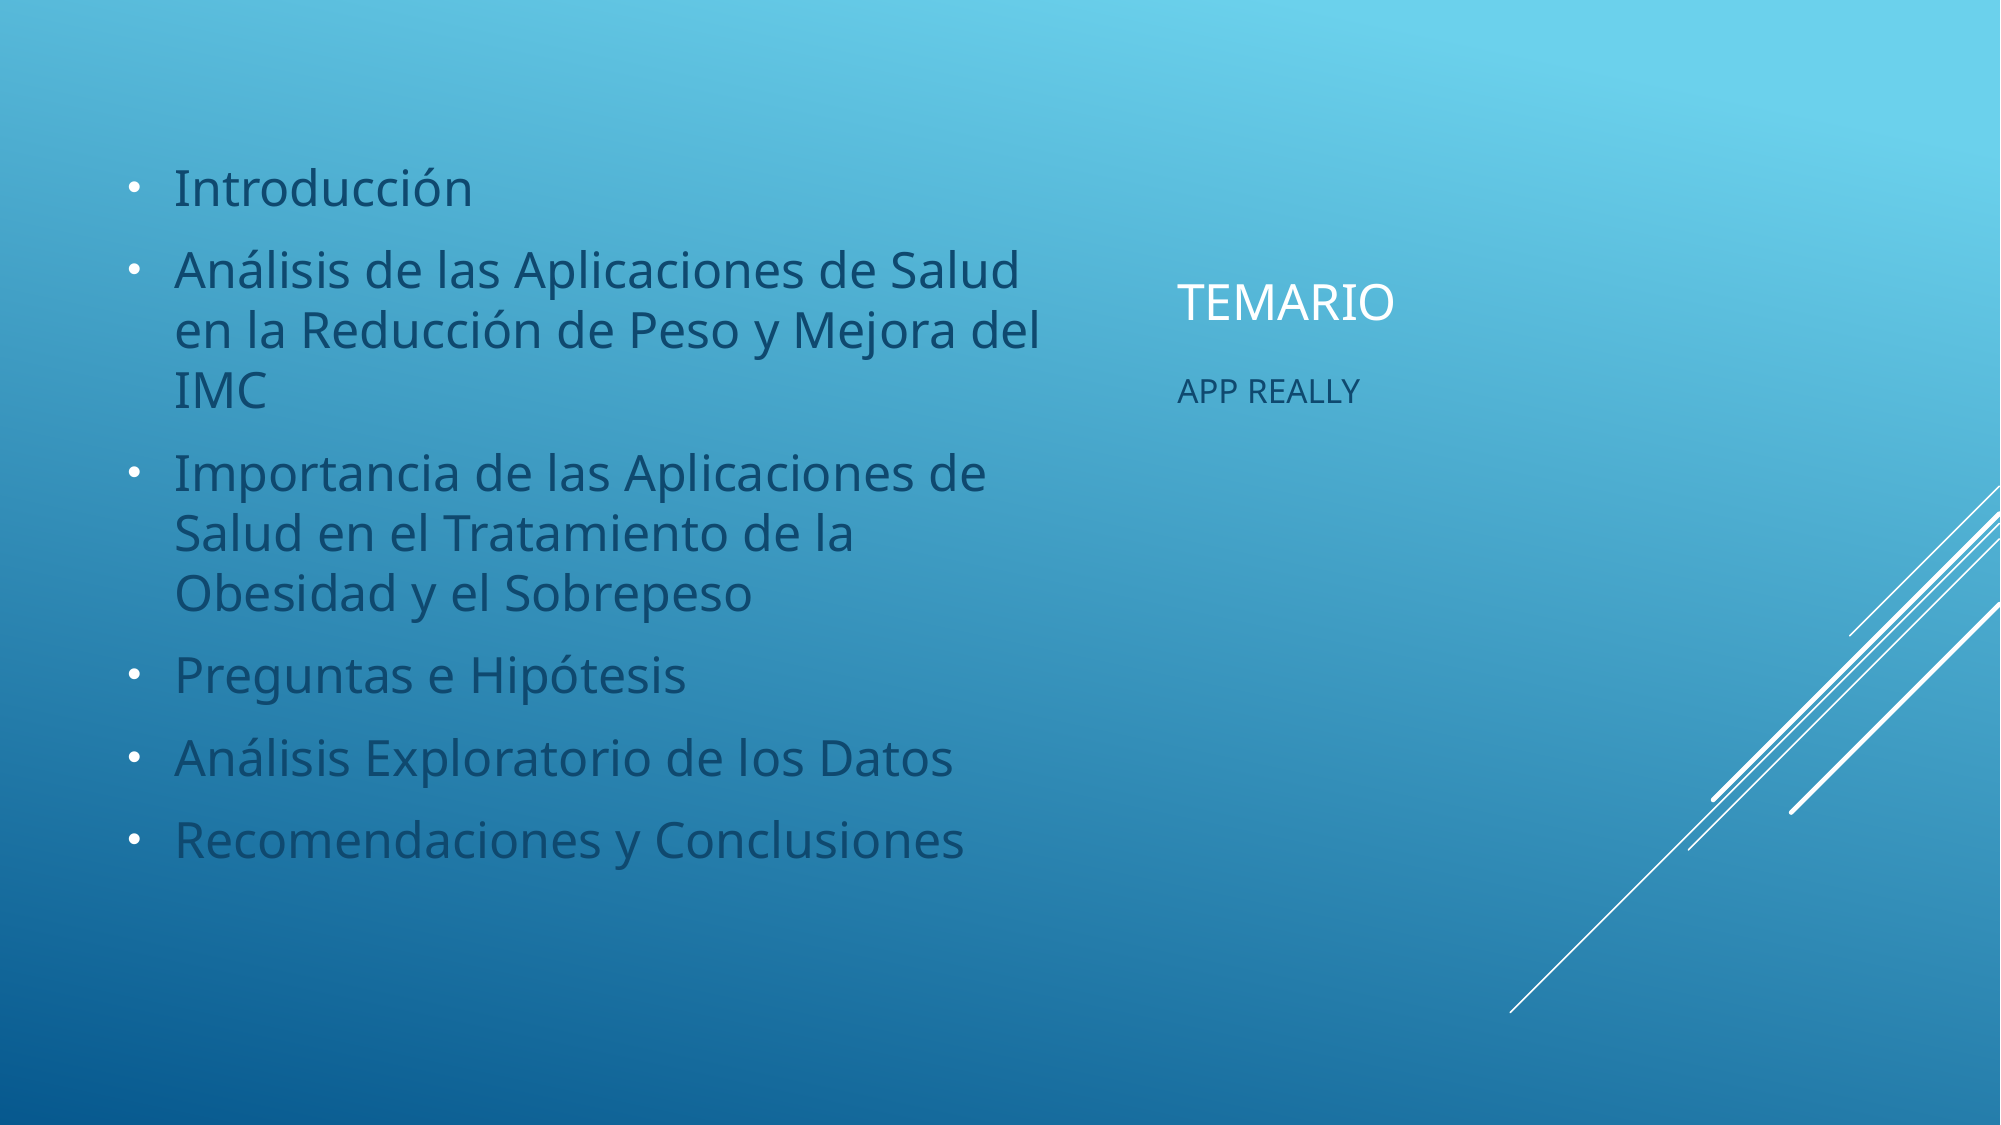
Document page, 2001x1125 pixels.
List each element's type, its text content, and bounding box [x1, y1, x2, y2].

list Introducción Análisis de las Aplicaciones de Salud en la Reducción de Peso y Mejora del IMC Importancia de las Aplicaciones de Salud en el Tratamiento de la Obesidad y el Sobrepeso Preguntas e Hipótesis Análisis Exploratorio de los Datos Recomendaciones y Conclusiones [112, 112, 1088, 984]
list APP REALLY [1162, 362, 1763, 706]
title Temario [1162, 112, 1763, 338]
